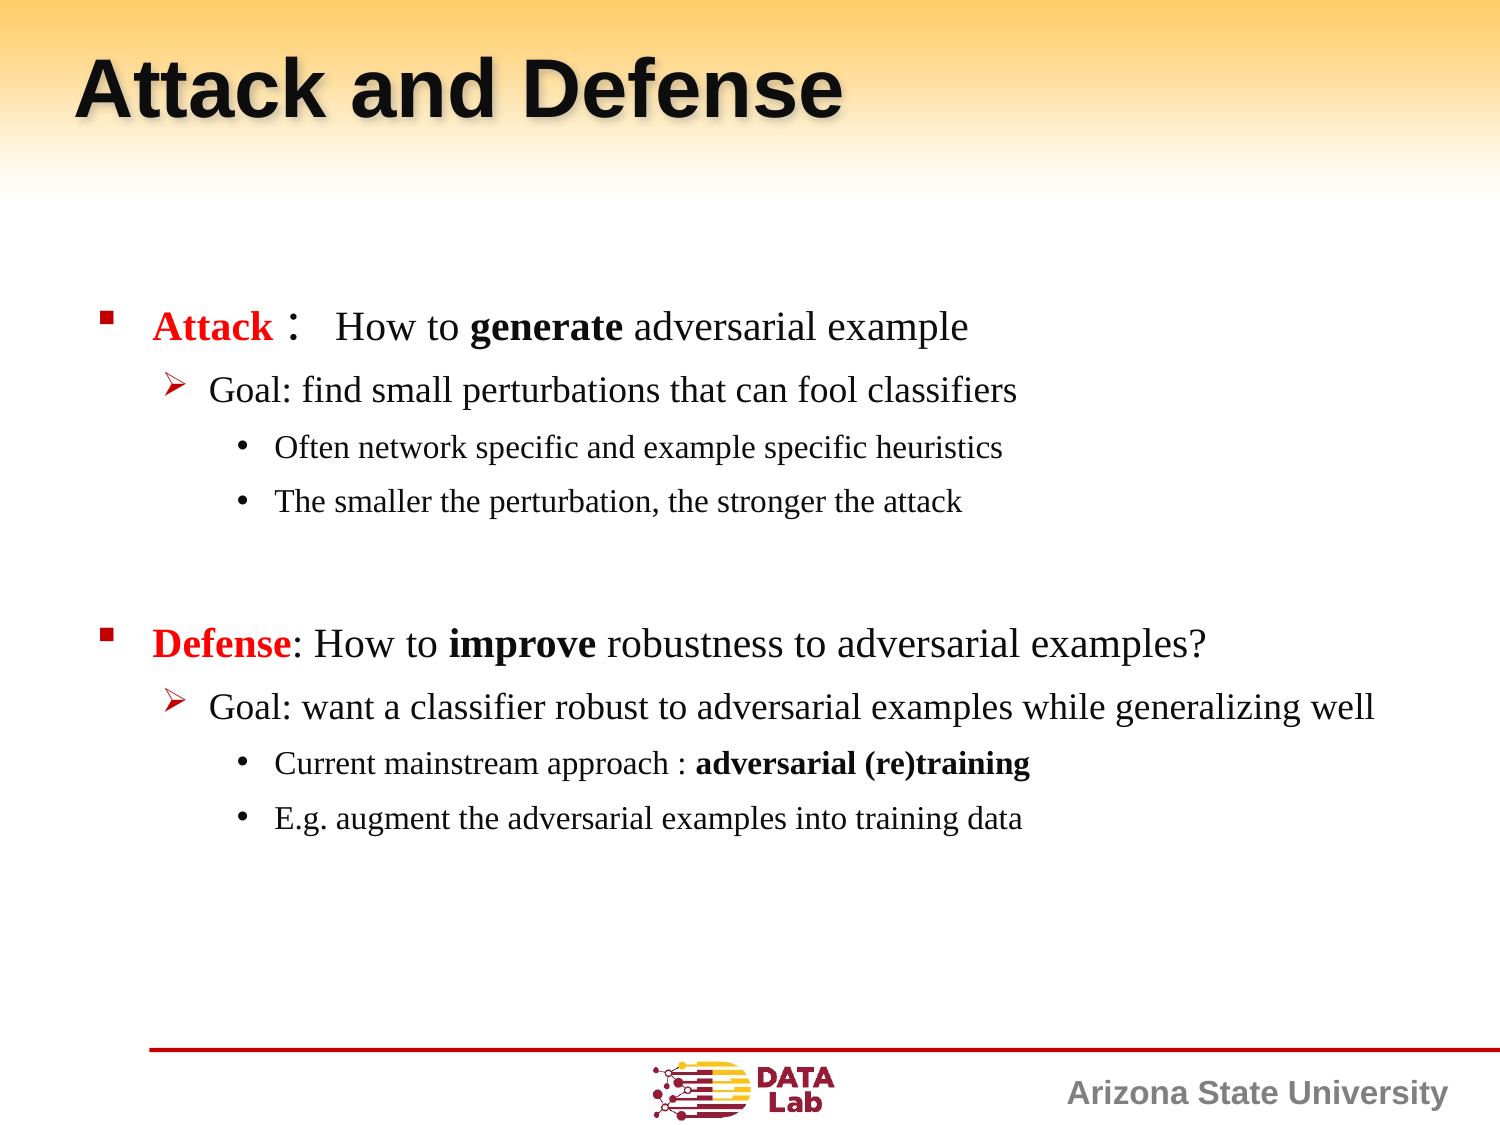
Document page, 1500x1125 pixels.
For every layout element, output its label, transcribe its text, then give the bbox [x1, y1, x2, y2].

list Attack：How to generate adversarial example Goal: find small perturbations that can fool classifiers Often network specific and example specific heuristics The smaller the perturbation, the stronger the attack Defense: How to improve robustness to adversarial examples? Goal: want a classifier robust to adversarial examples while generalizing well Current mainstream approach : adversarial (re)training E.g. augment the adversarial examples into training data [80, 281, 1416, 1027]
picture [0, 0, 1500, 198]
picture [652, 1060, 835, 1121]
title Attack and Defense [72, 18, 1424, 150]
